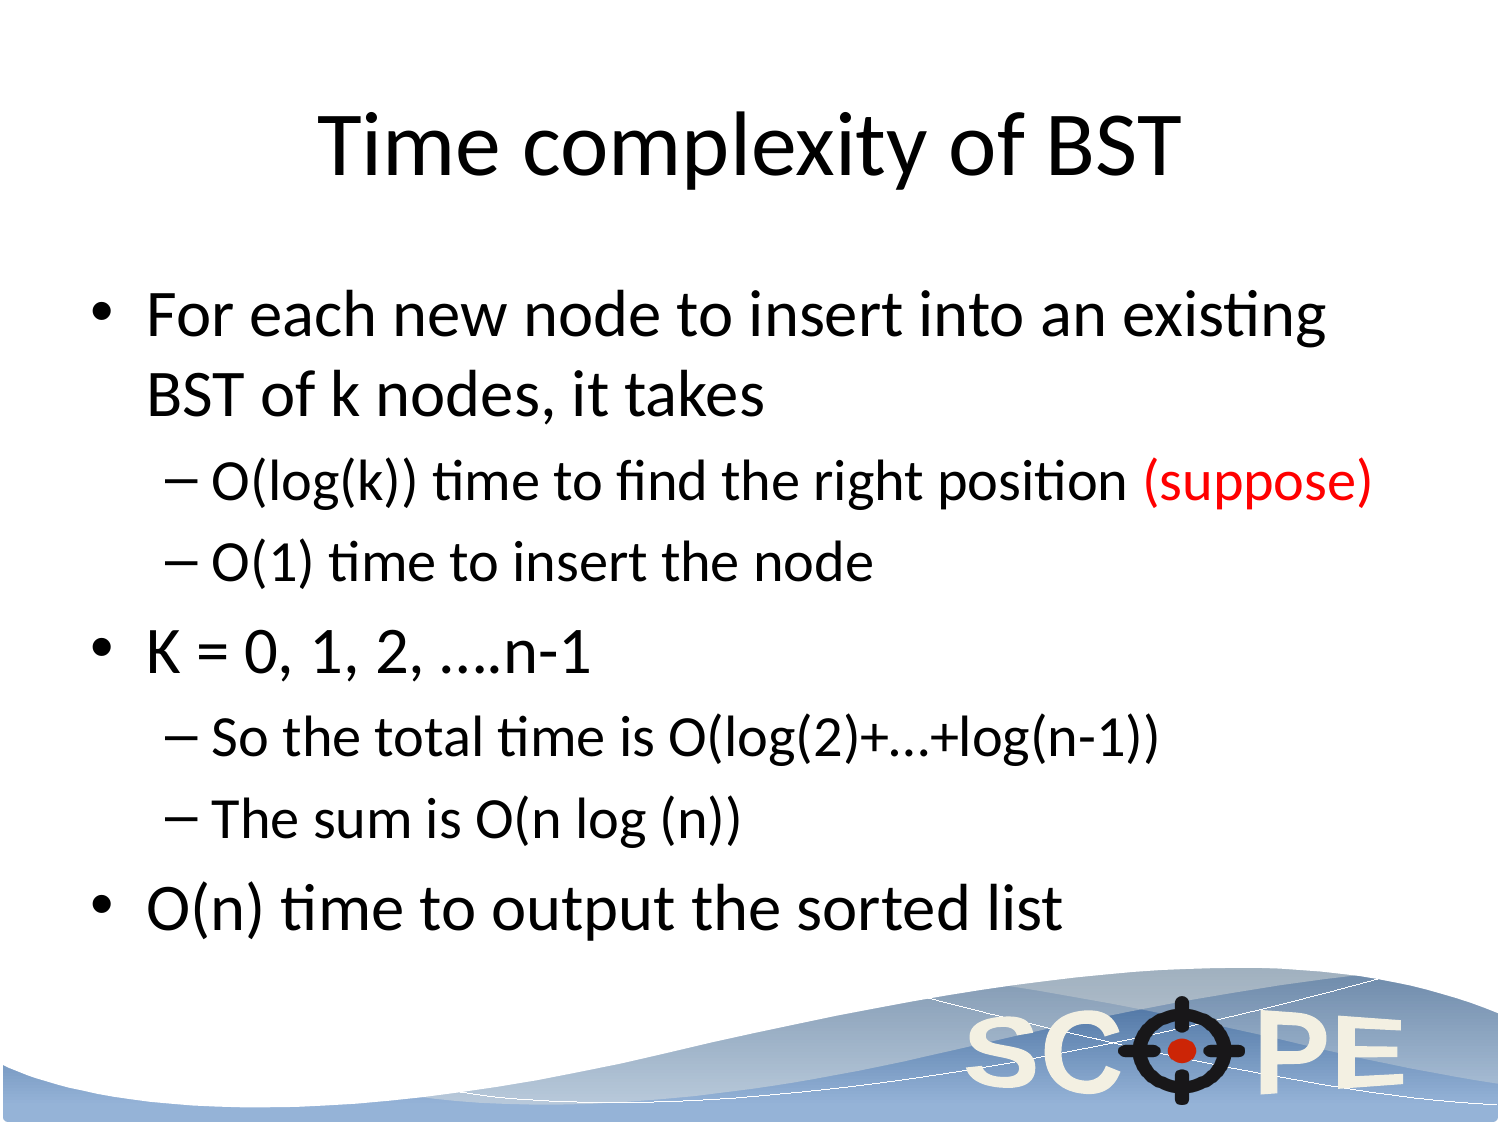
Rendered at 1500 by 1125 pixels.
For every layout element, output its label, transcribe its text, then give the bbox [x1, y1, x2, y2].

picture [1118, 1005, 1245, 1105]
title Time complexity of BST [75, 45, 1425, 233]
list For each new node to insert into an existing BST of k nodes, it takes O(log(k)) time to find the right position (suppose) O(1) time to insert the node K = 0, 1, 2, ….n-1 So the total time is O(log(2)+…+log(n-1)) The sum is O(n log (n)) O(n) time to output the sorted list [75, 262, 1425, 1005]
